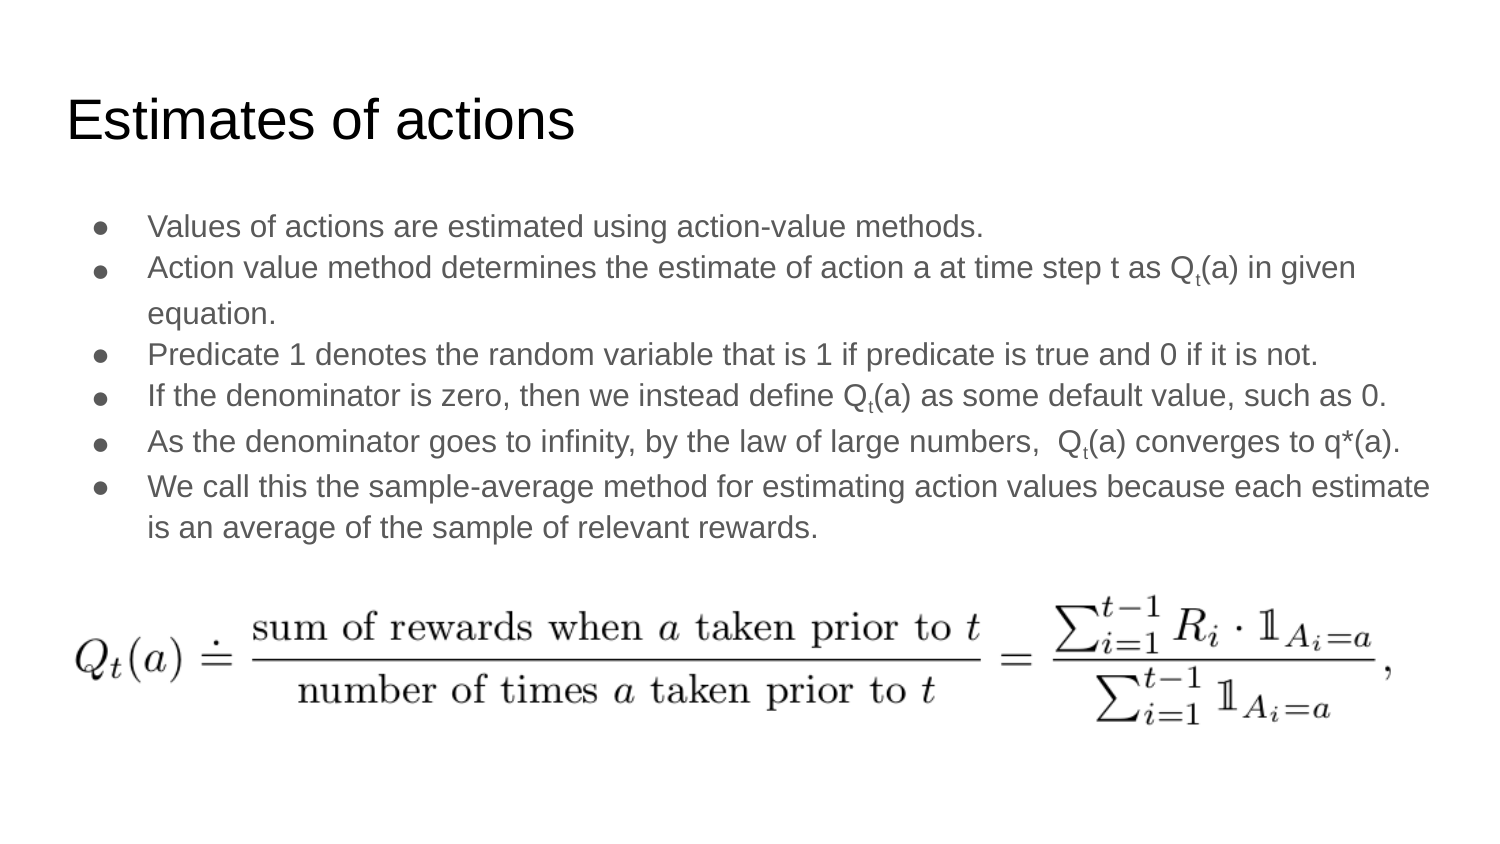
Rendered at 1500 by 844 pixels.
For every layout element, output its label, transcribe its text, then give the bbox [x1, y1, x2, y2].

picture [18, 547, 1500, 768]
list Values of actions are estimated using action-value methods. Action value method determines the estimate of action a at time step t as Qt(a) in given equation. Predicate 1 denotes the random variable that is 1 if predicate is true and 0 if it is not. If the denominator is zero, then we instead define Qt(a) as some default value, such as 0. As the denominator goes to infinity, by the law of large numbers, Qt(a) converges to q*(a). We call this the sample-average method for estimating action values because each estimate is an average of the sample of relevant rewards. [51, 189, 1449, 546]
title Estimates of actions [51, 72, 1449, 167]
